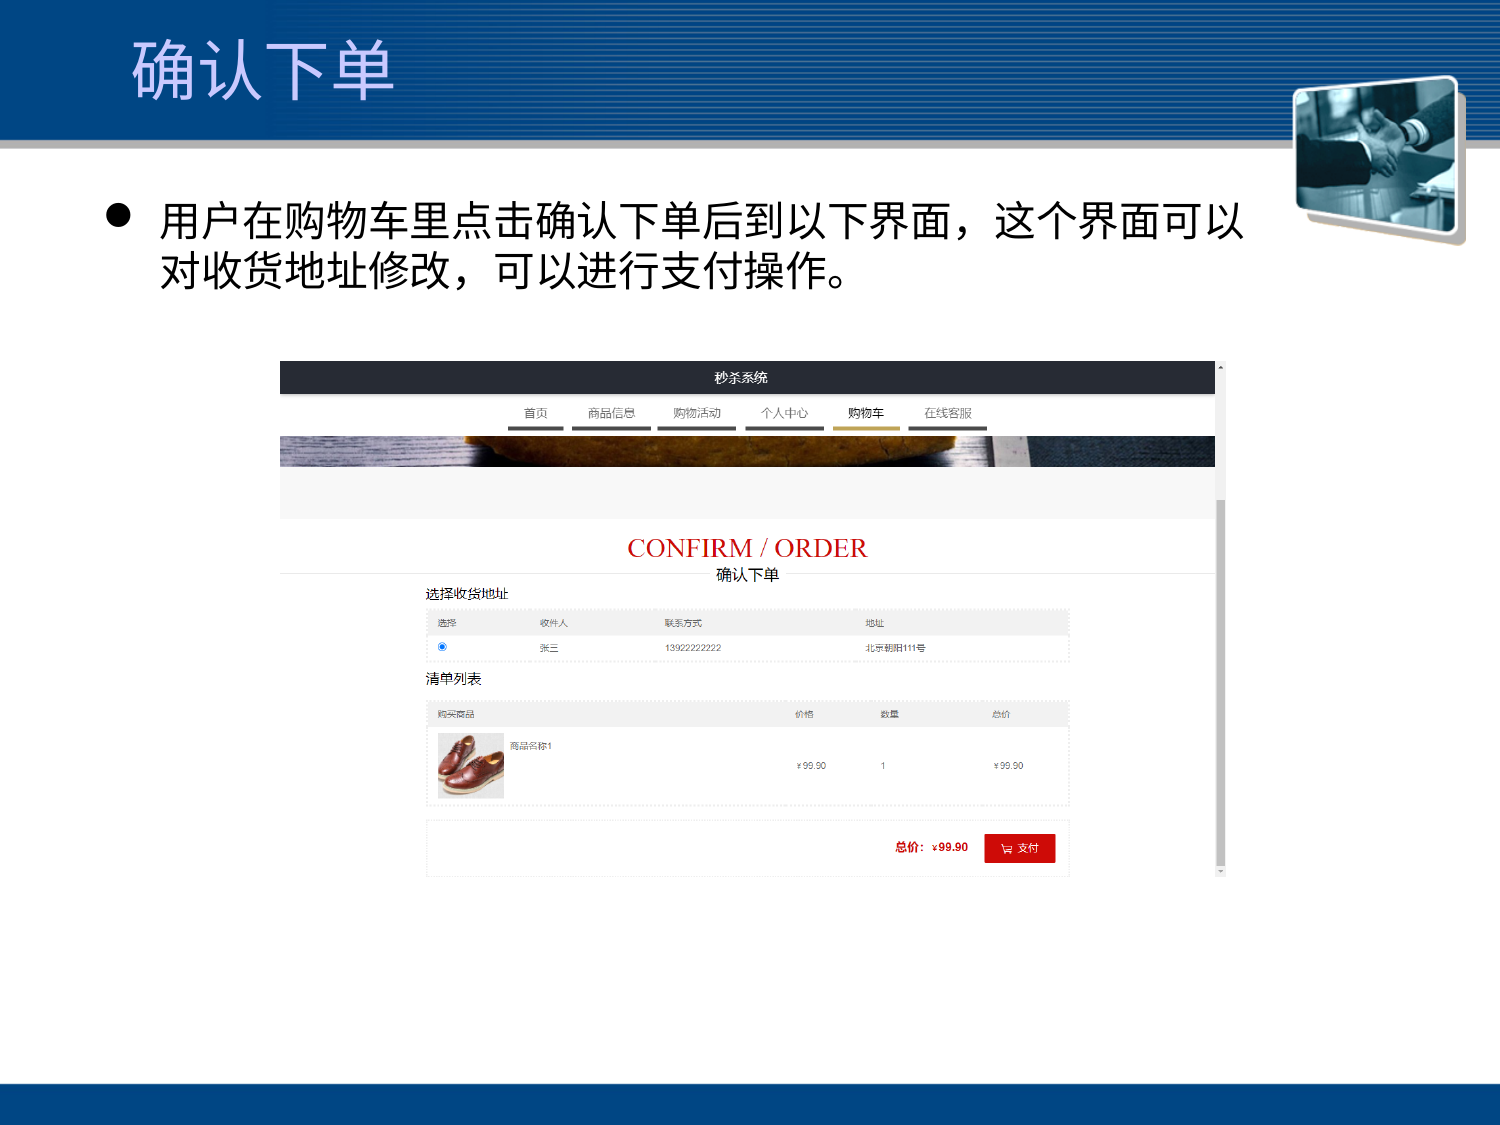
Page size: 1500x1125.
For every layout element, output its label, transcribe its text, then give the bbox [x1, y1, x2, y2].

picture [0, 1, 1500, 1125]
title 确认下单 [115, 1, 1391, 138]
text_box 用户在购物车里点击确认下单后到以下界面，这个界面可以对收货地址修改，可以进行支付操作。 [88, 187, 1286, 303]
